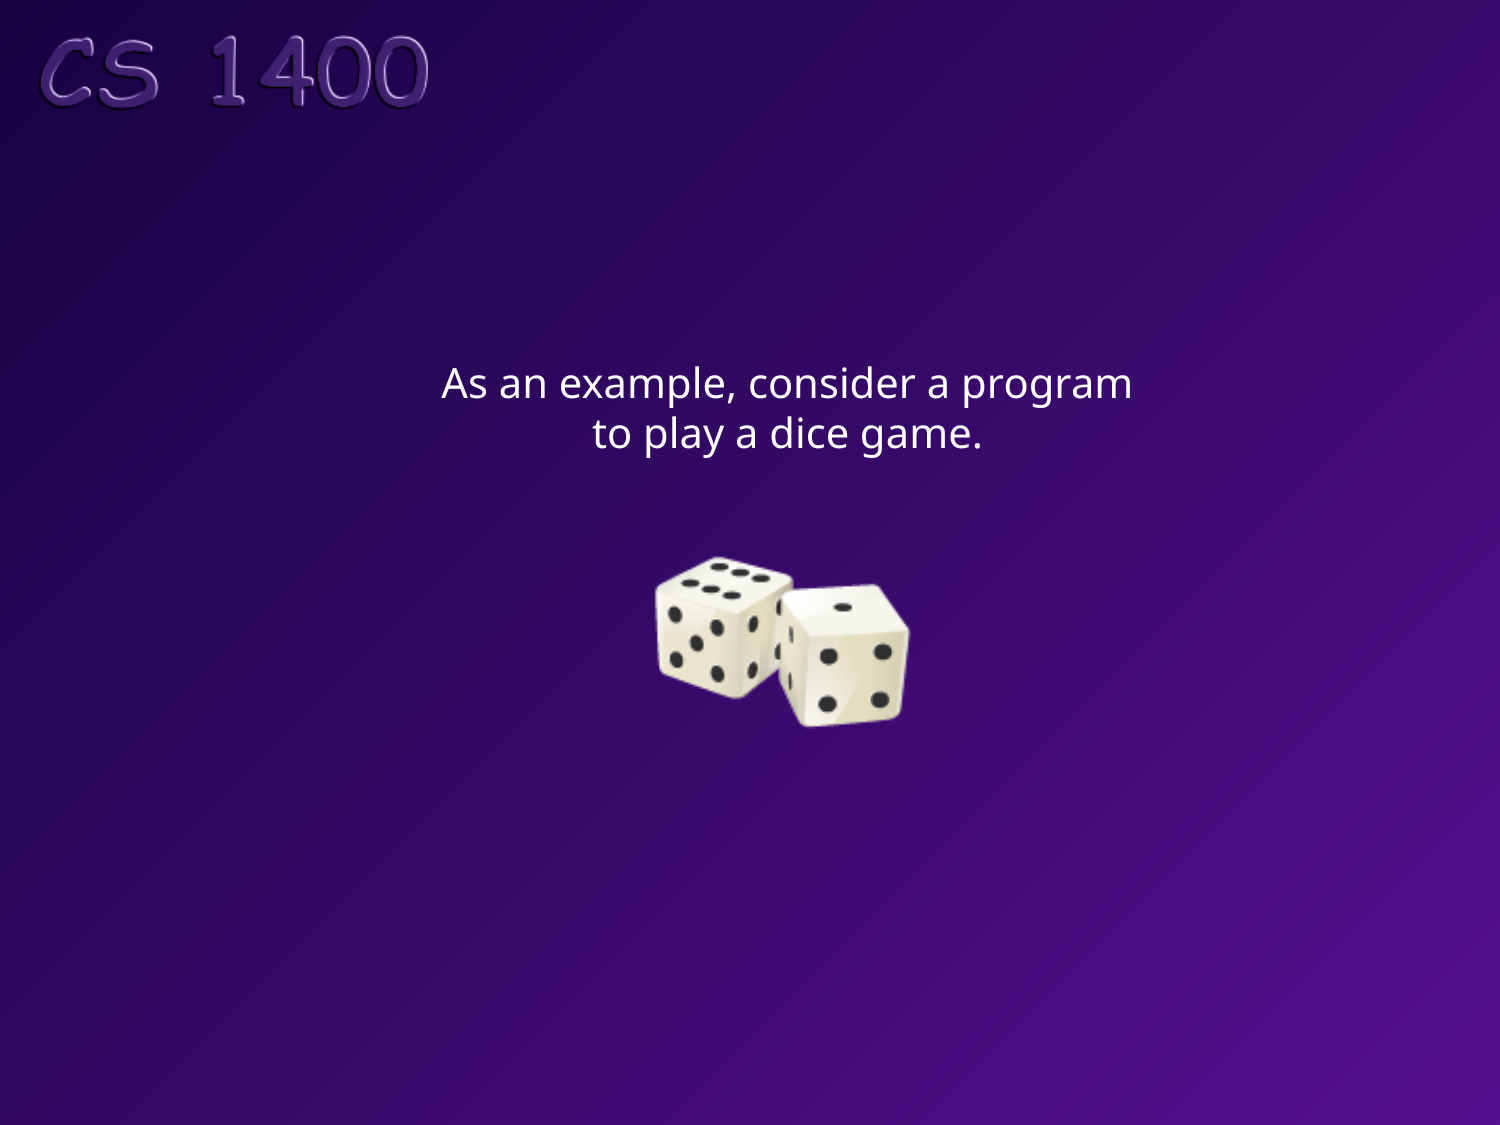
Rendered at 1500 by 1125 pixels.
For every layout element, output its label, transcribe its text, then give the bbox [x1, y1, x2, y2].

picture [0, 0, 1500, 1125]
text_box As an example, consider a program to play a dice game. [275, 349, 1300, 465]
